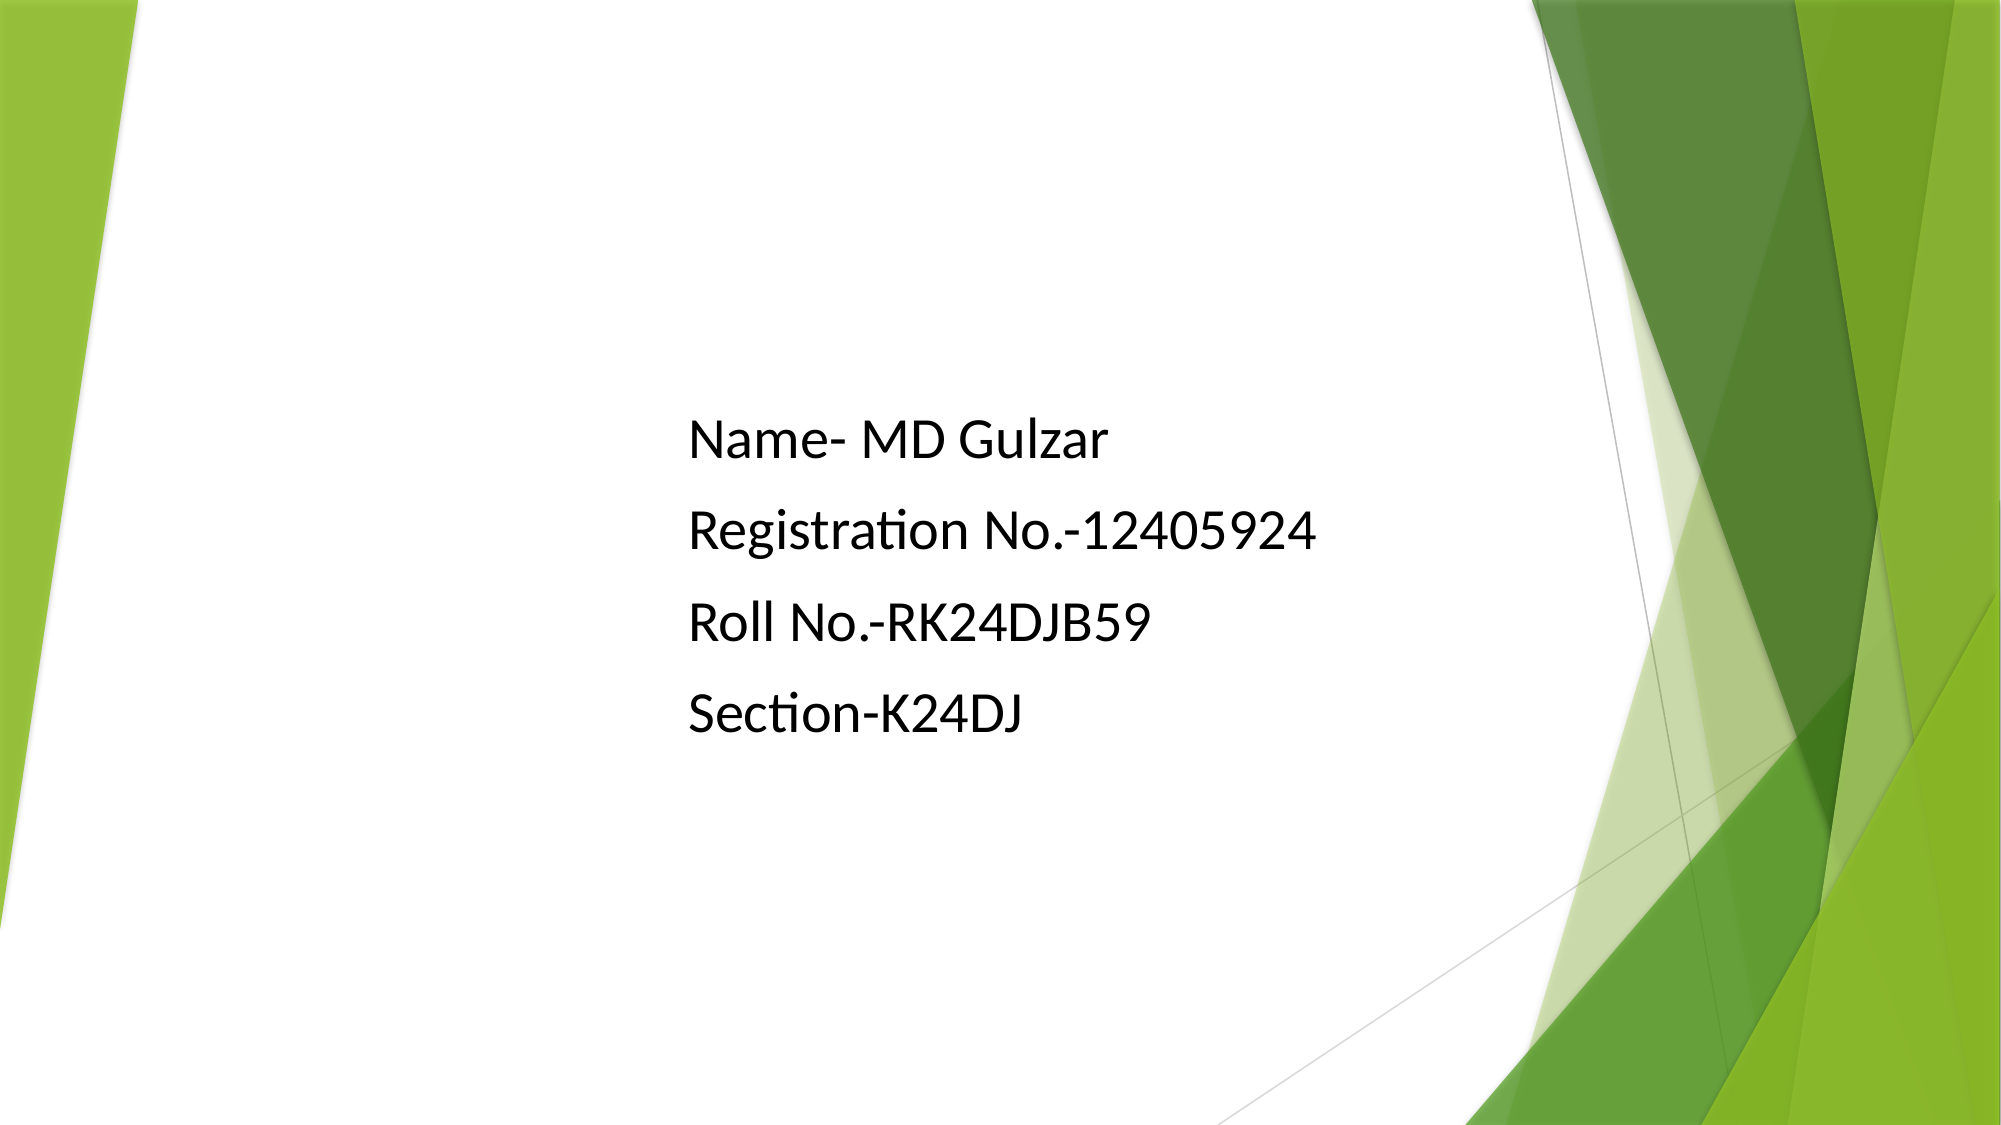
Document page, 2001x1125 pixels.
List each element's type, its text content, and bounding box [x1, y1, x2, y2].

text_box Name- MD Gulzar Registration No.-12405924 Roll No.-RK24DJB59 Section-K24DJ [673, 387, 1776, 818]
